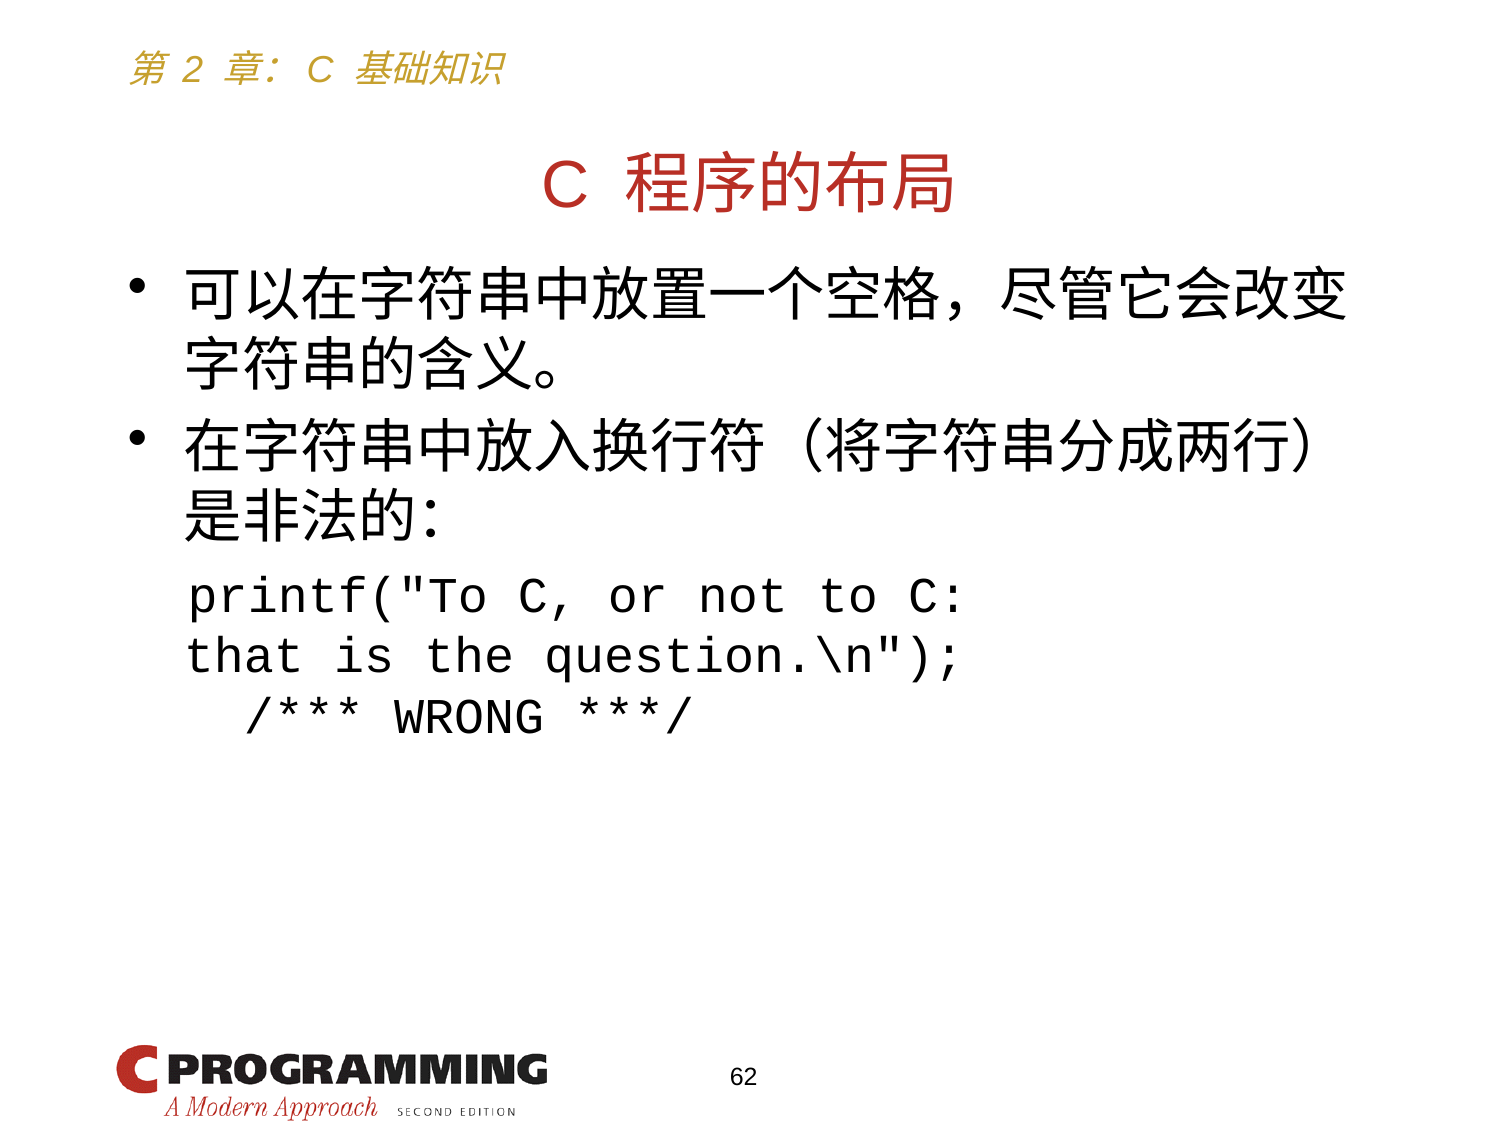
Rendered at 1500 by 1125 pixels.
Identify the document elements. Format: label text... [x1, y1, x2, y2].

title C 程序的布局 [112, 125, 1388, 238]
picture [112, 1041, 550, 1123]
slide_number 62 [687, 1049, 801, 1101]
list 可以在字符串中放置一个空格，尽管它会改变字符串的含义。 在字符串中放入换行符（将字符串分成两行）是非法的： printf("To C, or not to C: that is the question.\n"); /*** WRONG ***/ [112, 249, 1388, 1038]
